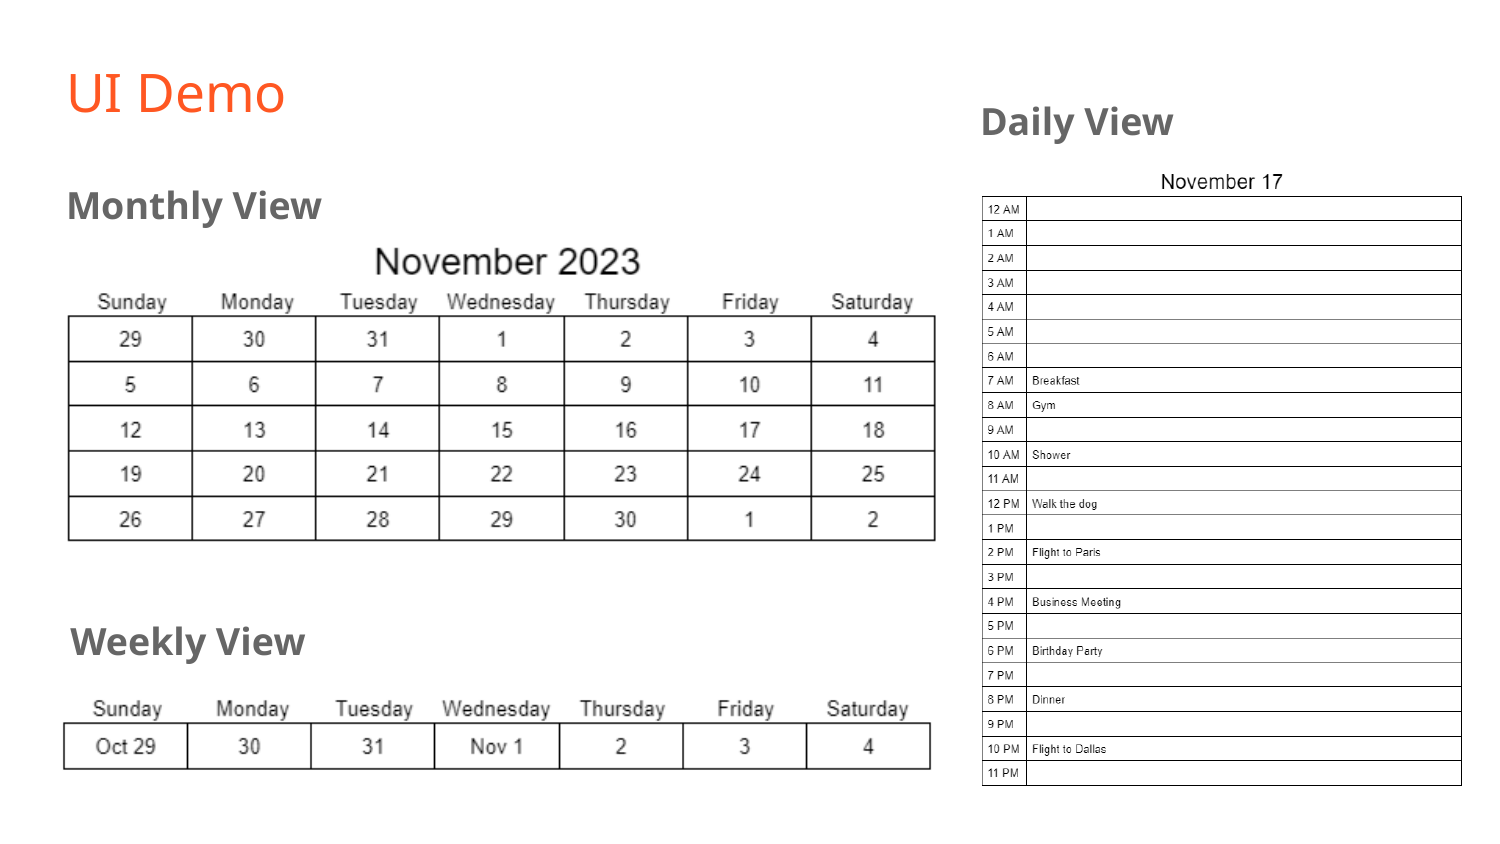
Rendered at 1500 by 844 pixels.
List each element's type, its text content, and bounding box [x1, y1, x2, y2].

text_box Weekly View [55, 603, 461, 678]
text_box Daily View [964, 82, 1500, 158]
picture [50, 680, 953, 800]
picture [50, 220, 953, 558]
picture [971, 166, 1469, 792]
title UI Demo [51, 44, 1449, 139]
text_box Monthly View [51, 166, 804, 219]
